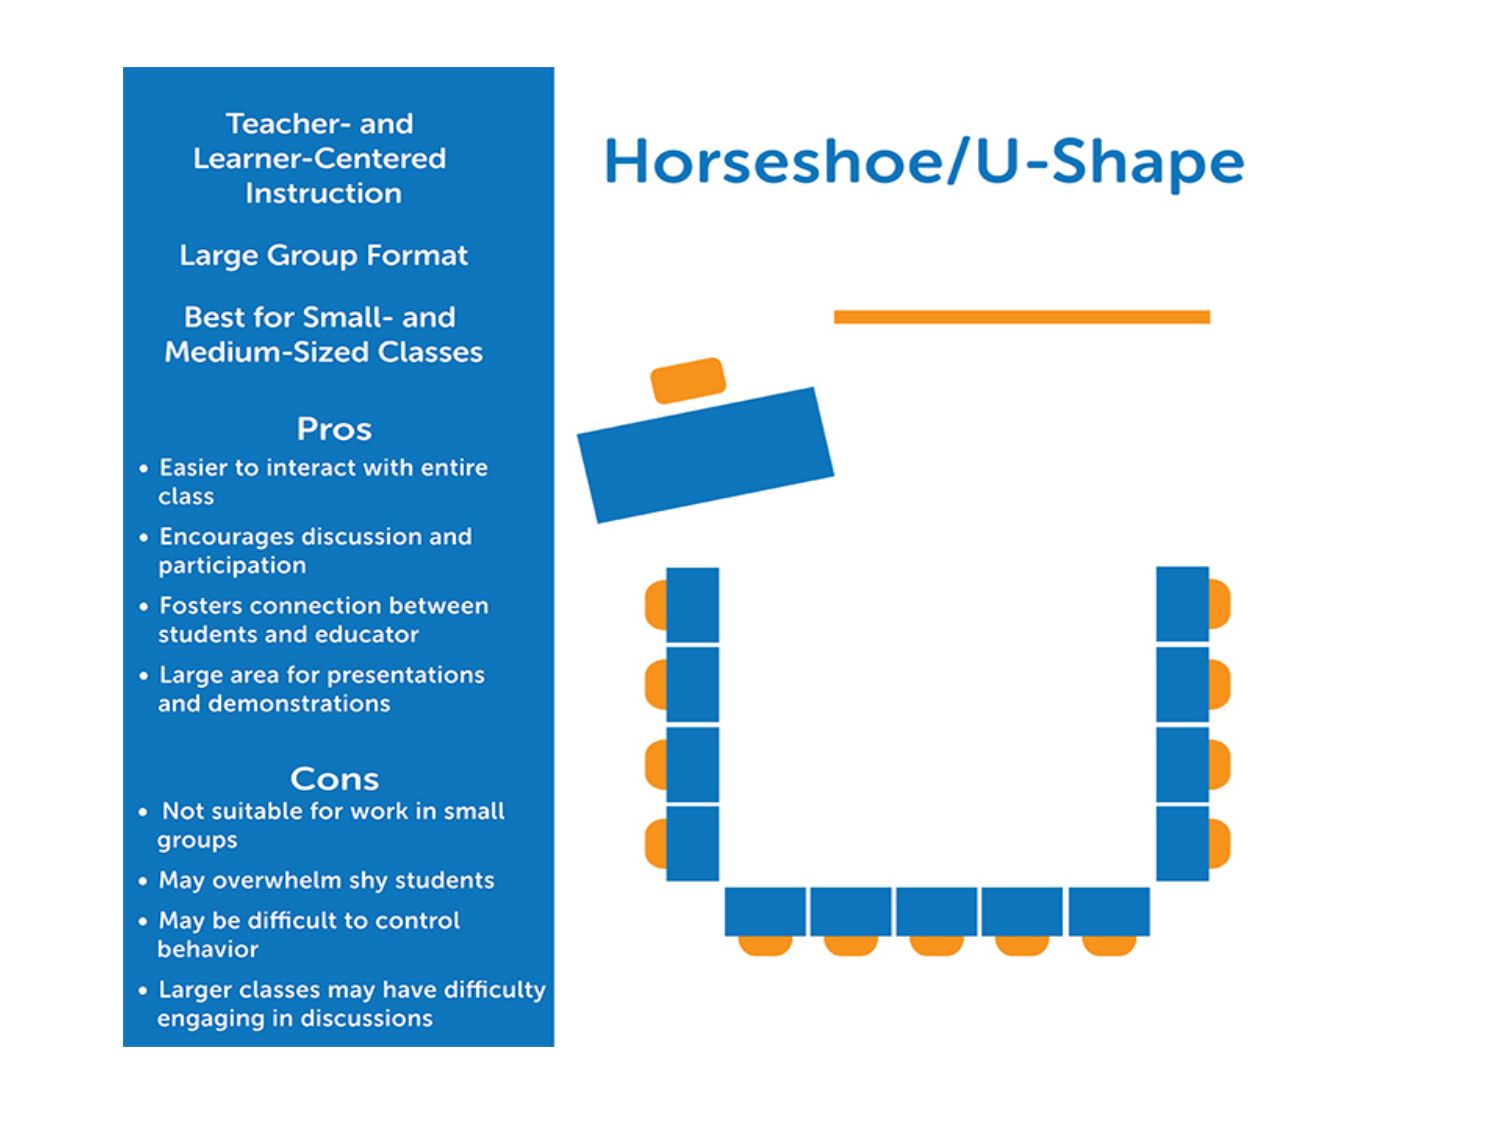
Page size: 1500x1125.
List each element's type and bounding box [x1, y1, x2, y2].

picture [123, 66, 1296, 1047]
